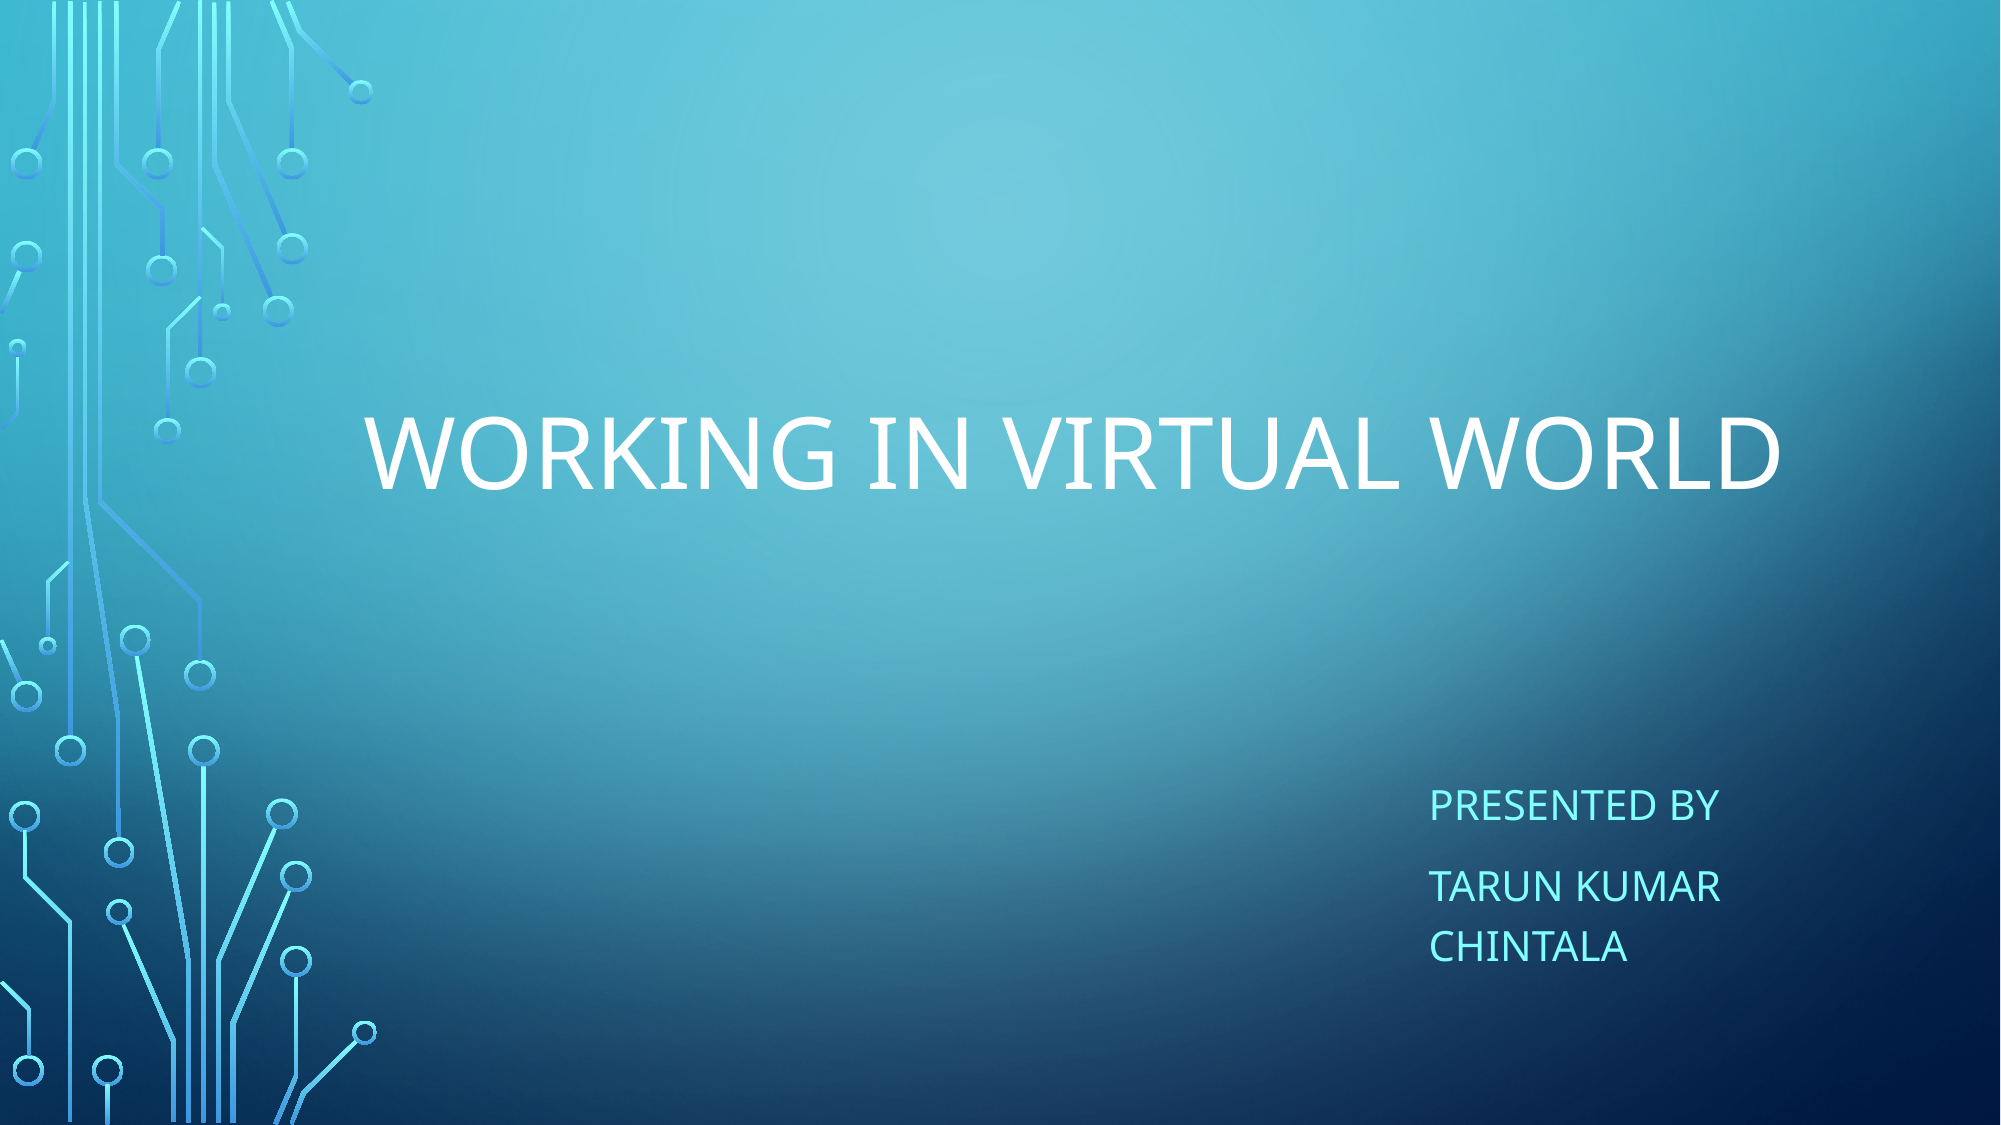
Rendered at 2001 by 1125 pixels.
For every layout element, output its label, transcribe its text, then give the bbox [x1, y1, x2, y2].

title Working in virtual world [348, 352, 1836, 519]
subtitle pREsented by Tarun kumar chintala [1413, 760, 1940, 1033]
